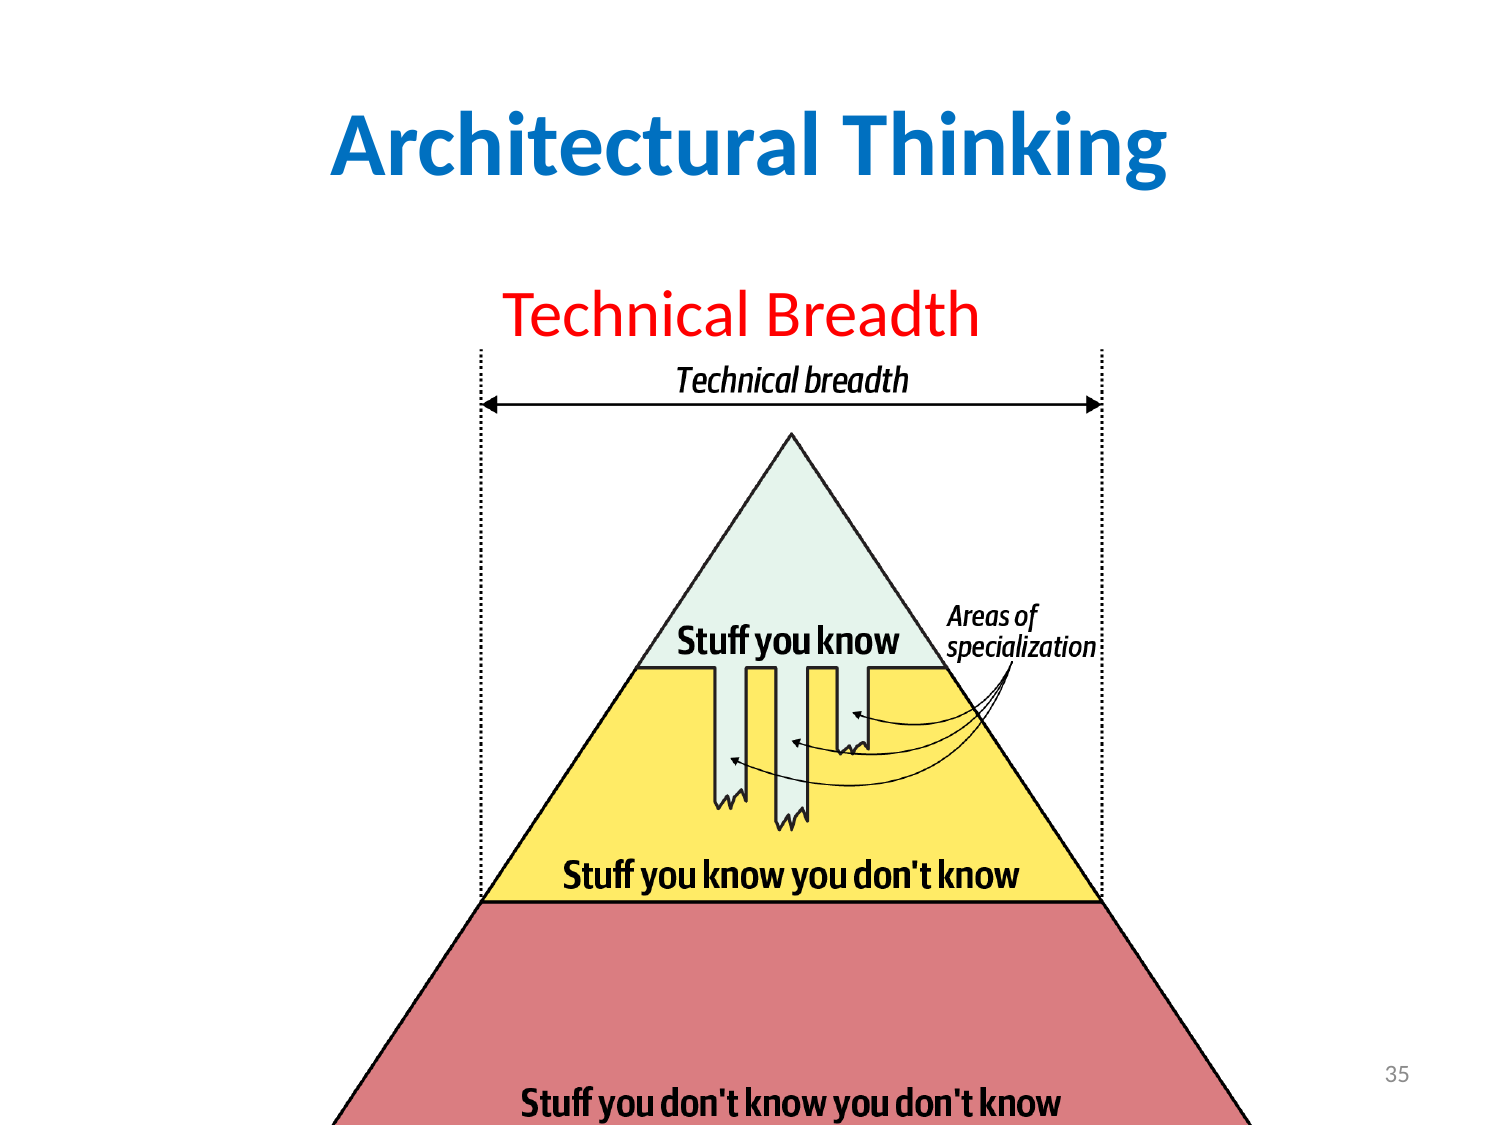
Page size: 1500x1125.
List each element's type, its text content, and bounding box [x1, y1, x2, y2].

title Architectural Thinking [75, 45, 1425, 233]
slide_number 35 [1263, 1042, 1425, 1103]
picture [324, 349, 1259, 1125]
list Technical Breadth [75, 262, 1425, 1005]
